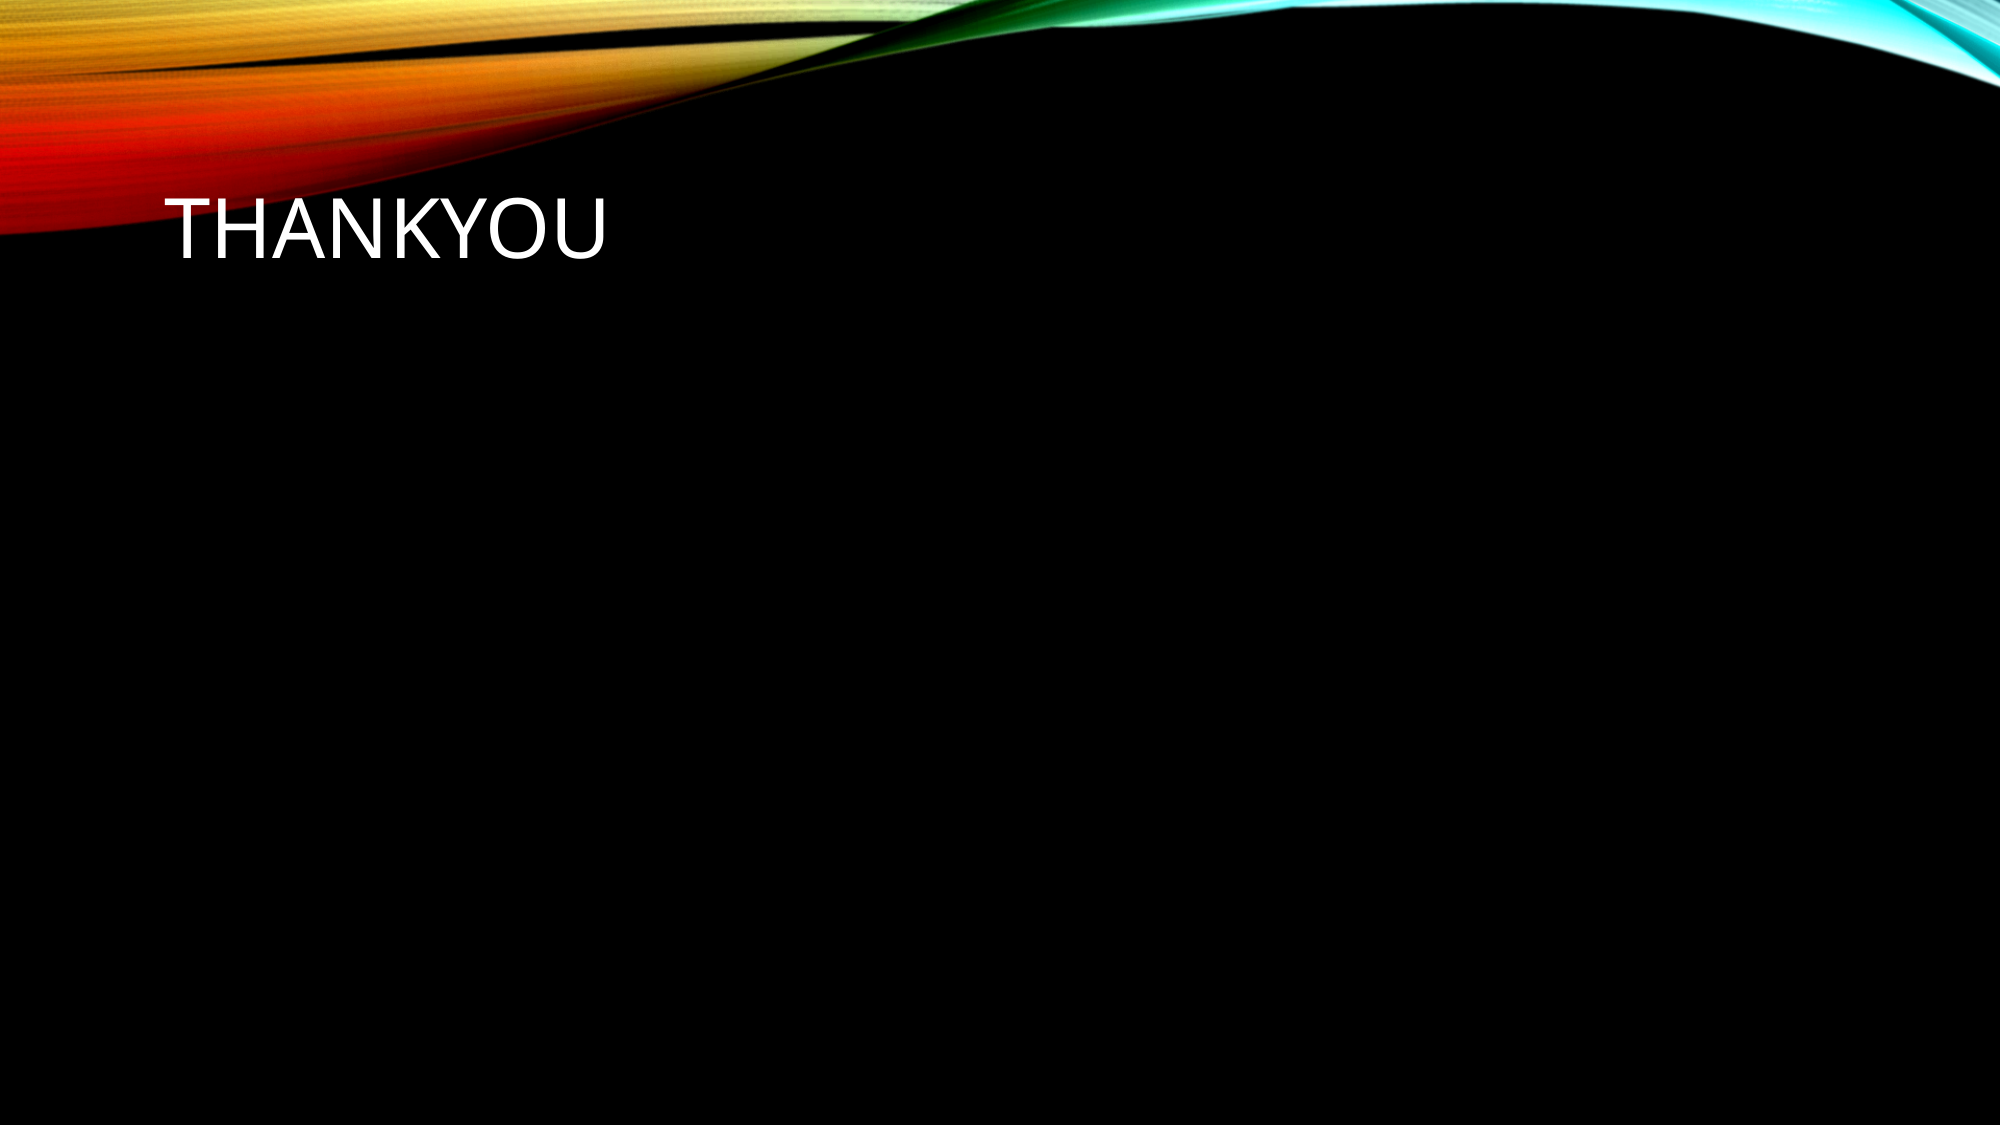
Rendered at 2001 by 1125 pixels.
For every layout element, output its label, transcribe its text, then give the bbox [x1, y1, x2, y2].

title Thankyou [0, 125, 649, 338]
picture [0, 0, 2000, 237]
